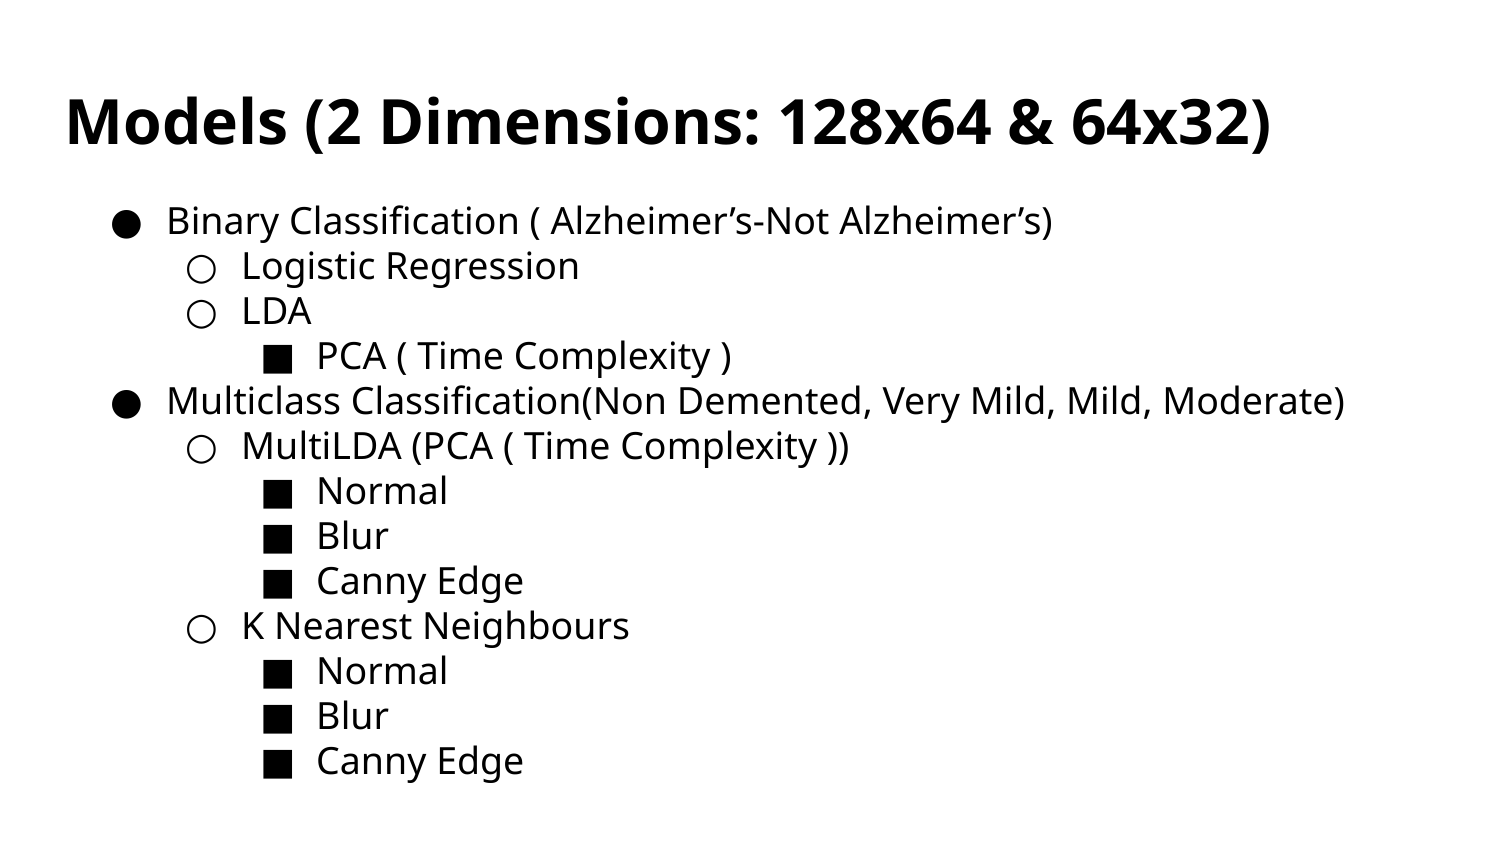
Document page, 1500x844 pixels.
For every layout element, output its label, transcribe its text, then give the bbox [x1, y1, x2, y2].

text_box Binary Classification ( Alzheimer’s-Not Alzheimer’s) Logistic Regression LDA PCA ( Time Complexity ) Multiclass Classification(Non Demented, Very Mild, Mild, Moderate) MultiLDA (PCA ( Time Complexity )) Normal Blur Canny Edge K Nearest Neighbours Normal Blur Canny Edge [76, 182, 1383, 766]
title Models (2 Dimensions: 128x64 & 64x32) [49, 67, 1448, 173]
